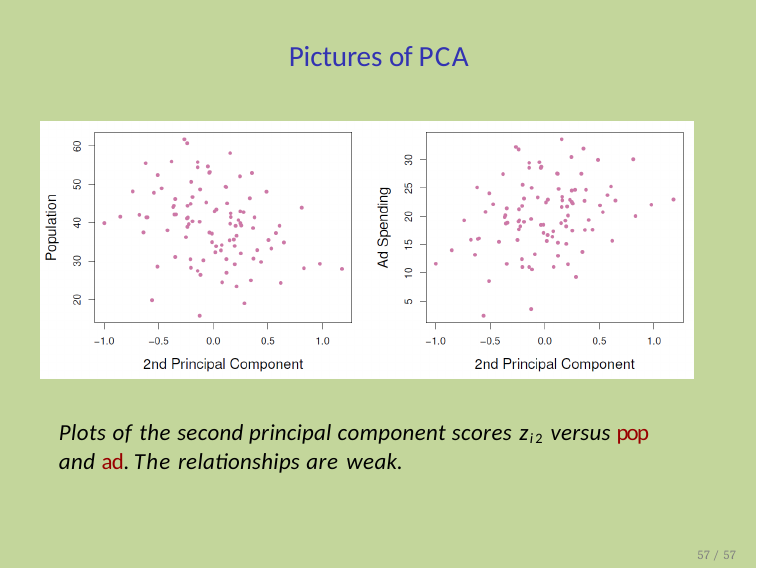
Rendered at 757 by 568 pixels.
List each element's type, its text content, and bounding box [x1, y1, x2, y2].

text_box Plots of the second principal component scores zi2 versus pop and ad. The relationships are weak. [52, 413, 674, 475]
picture [40, 121, 694, 380]
title Pictures of PCA [199, 34, 556, 119]
slide_number 57 / 57 [691, 548, 743, 568]
